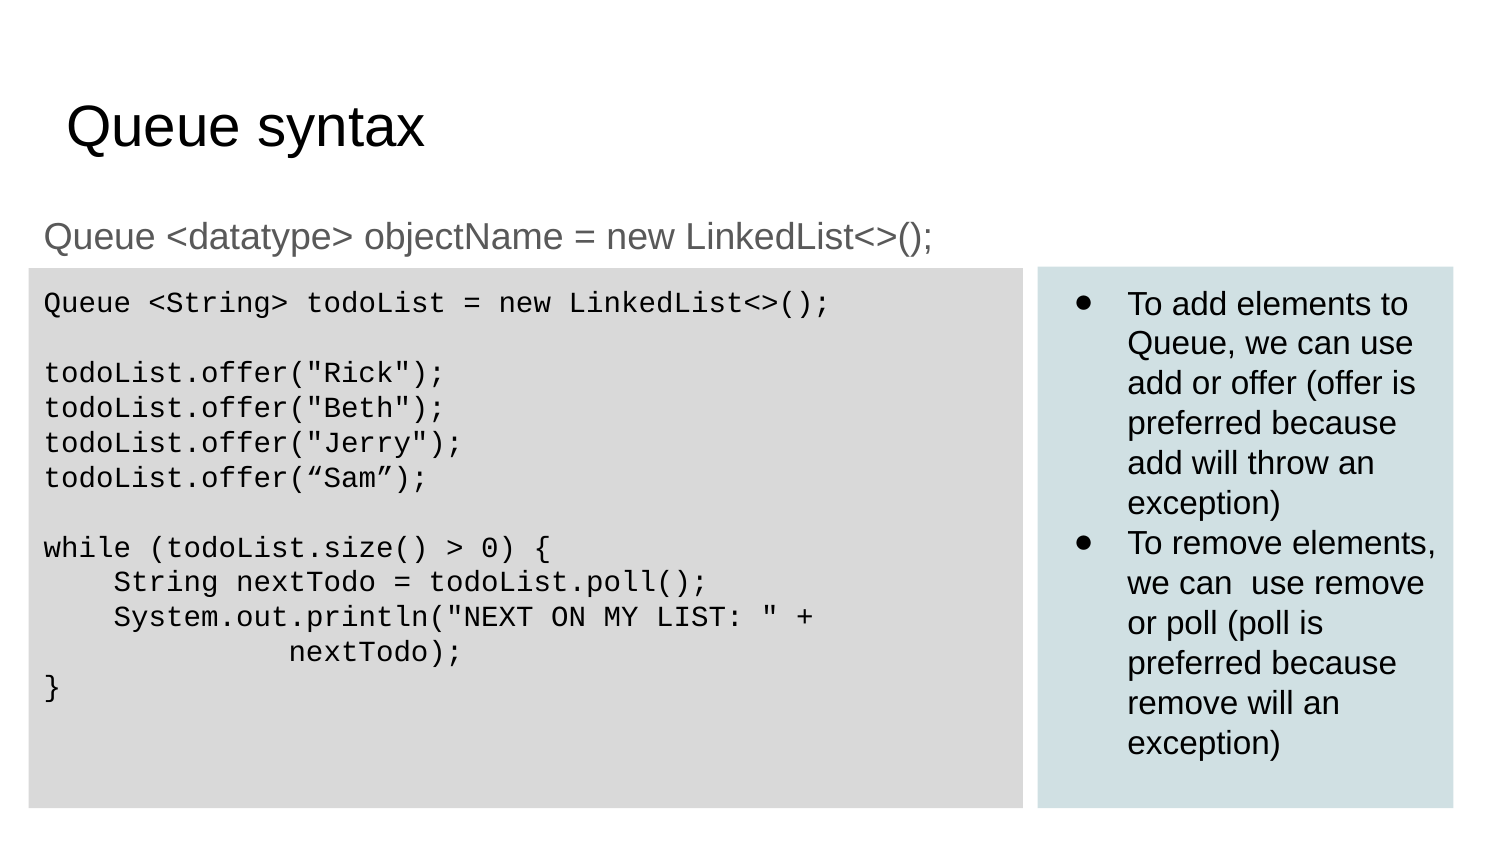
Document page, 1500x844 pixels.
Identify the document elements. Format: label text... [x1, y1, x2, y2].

list Queue <datatype> objectName = new LinkedList<>(); [28, 190, 1427, 751]
text_box Queue <String> todoList = new LinkedList<>(); todoList.offer("Rick"); todoList.offer("Beth"); todoList.offer("Jerry"); todoList.offer(“Sam”); while (todoList.size() > 0) { String nextTodo = todoList.poll(); System.out.println("NEXT ON MY LIST: " + nextTodo); } [28, 268, 1023, 809]
text_box To add elements to Queue, we can use add or offer (offer is preferred because add will throw an exception) To remove elements, we can use remove or poll (poll is preferred because remove will an exception) [1037, 266, 1454, 809]
title Queue syntax [51, 72, 1449, 167]
